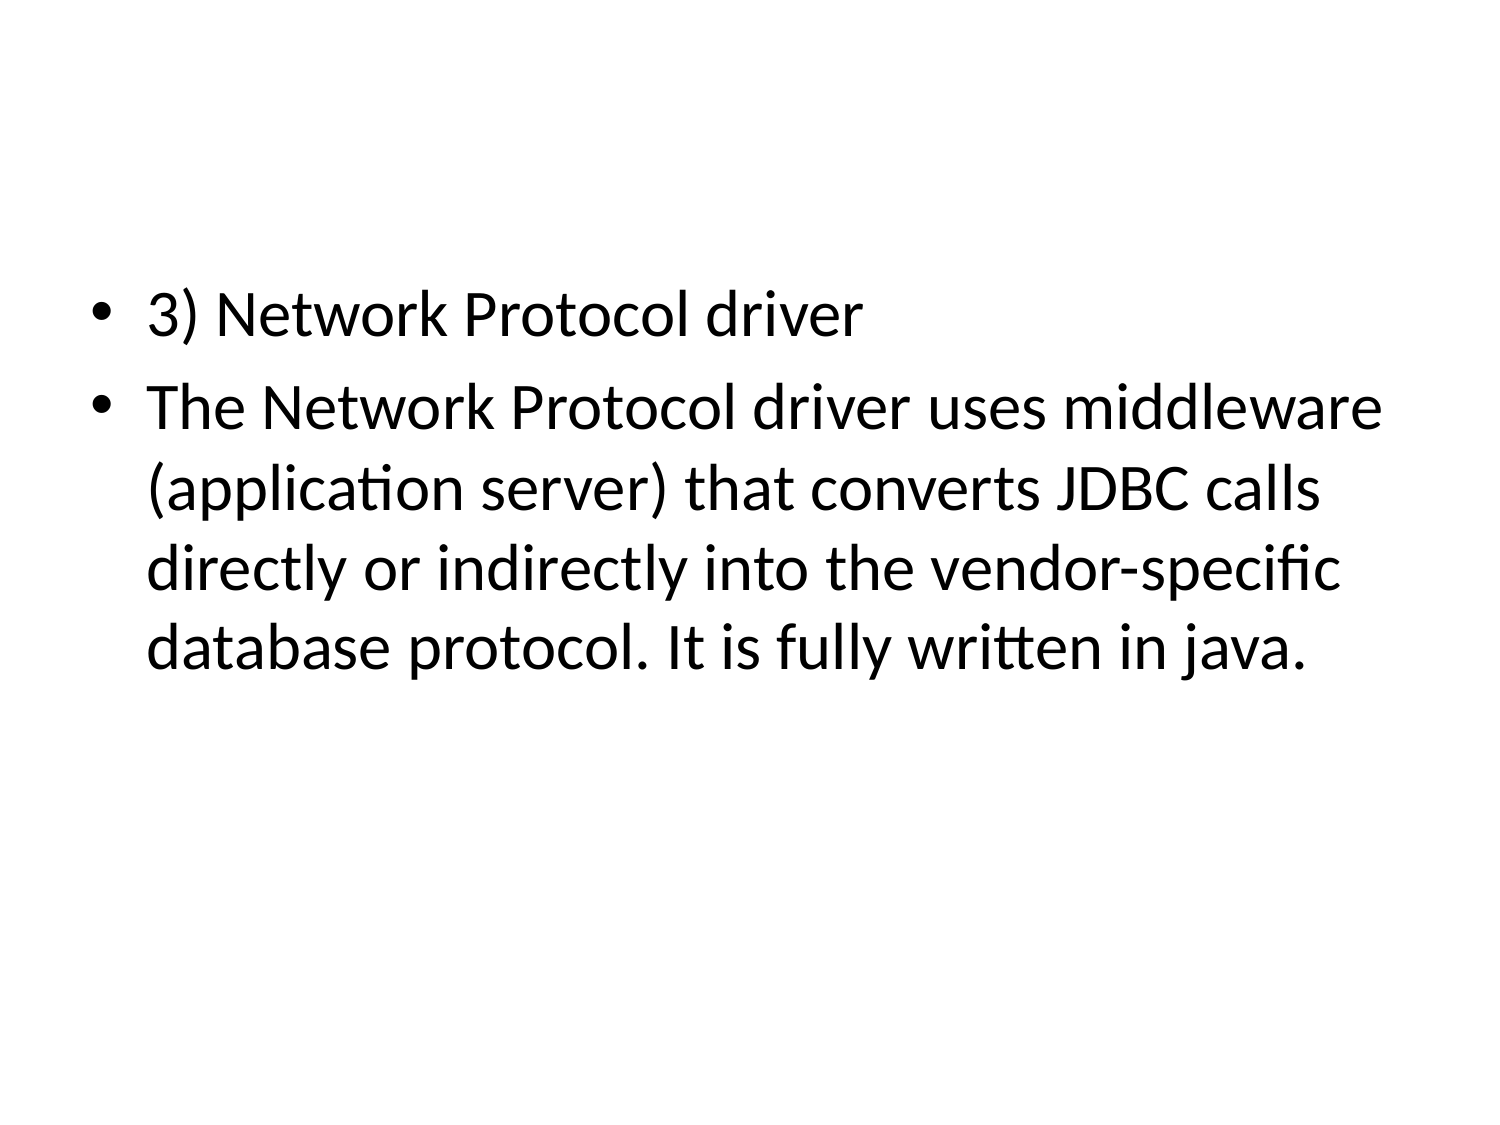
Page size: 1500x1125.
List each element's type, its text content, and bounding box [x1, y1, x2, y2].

list 3) Network Protocol driver The Network Protocol driver uses middleware (application server) that converts JDBC calls directly or indirectly into the vendor-specific database protocol. It is fully written in java. [75, 262, 1425, 1005]
